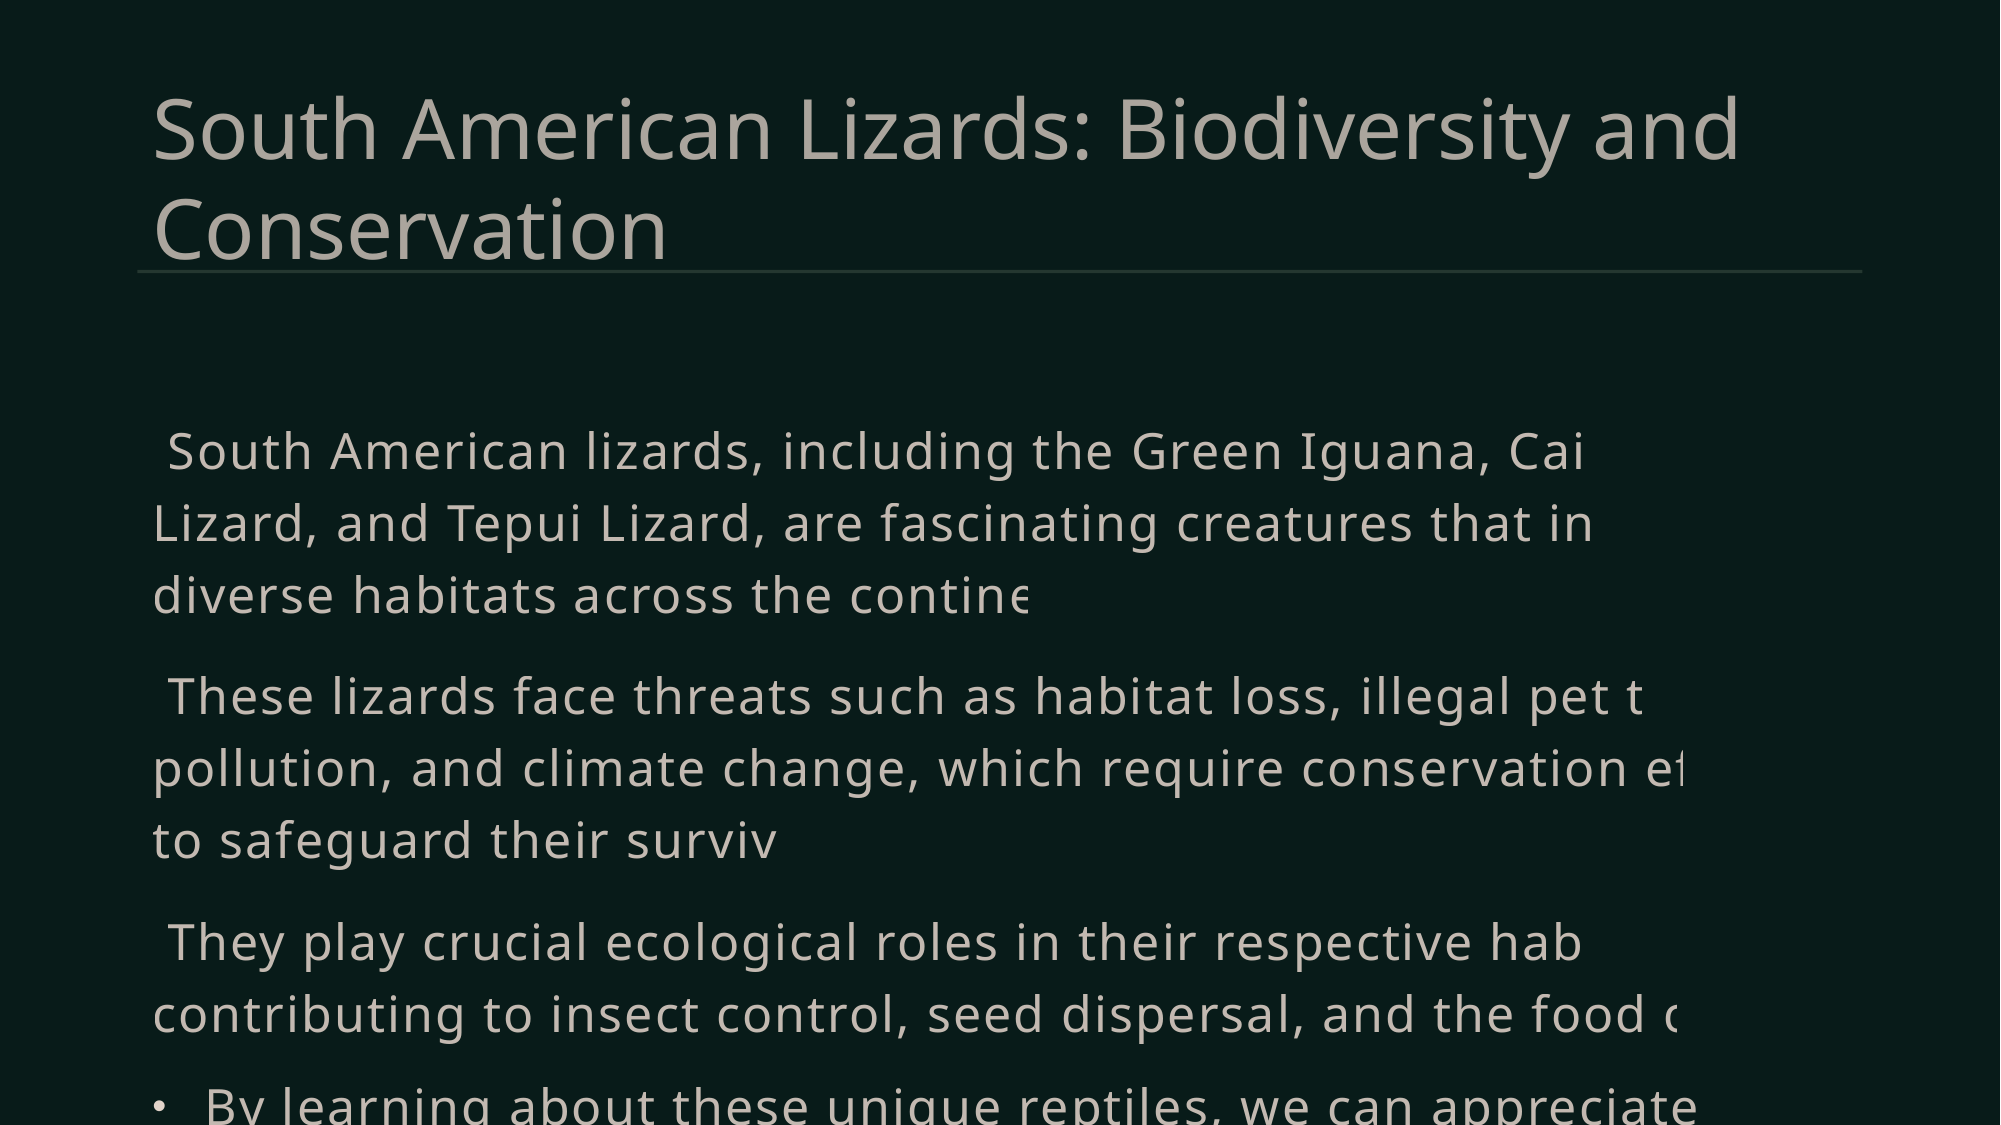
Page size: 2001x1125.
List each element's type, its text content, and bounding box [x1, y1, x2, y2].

list South American lizards, including the Green Iguana, Caiman Lizard, and Tepui Lizard, are fascinating creatures that inhabit diverse habitats across the continent. These lizards face threats such as habitat loss, illegal pet trade, pollution, and climate change, which require conservation efforts to safeguard their survival. They play crucial ecological roles in their respective habitats, contributing to insect control, seed dispersal, and the food chain. By learning about these unique reptiles, we can appreciate their beauty and the vital role they play in maintaining the balance and health of South American ecosystems. [137, 399, 1863, 982]
title South American Lizards: Biodiversity and Conservation [137, 108, 1863, 244]
